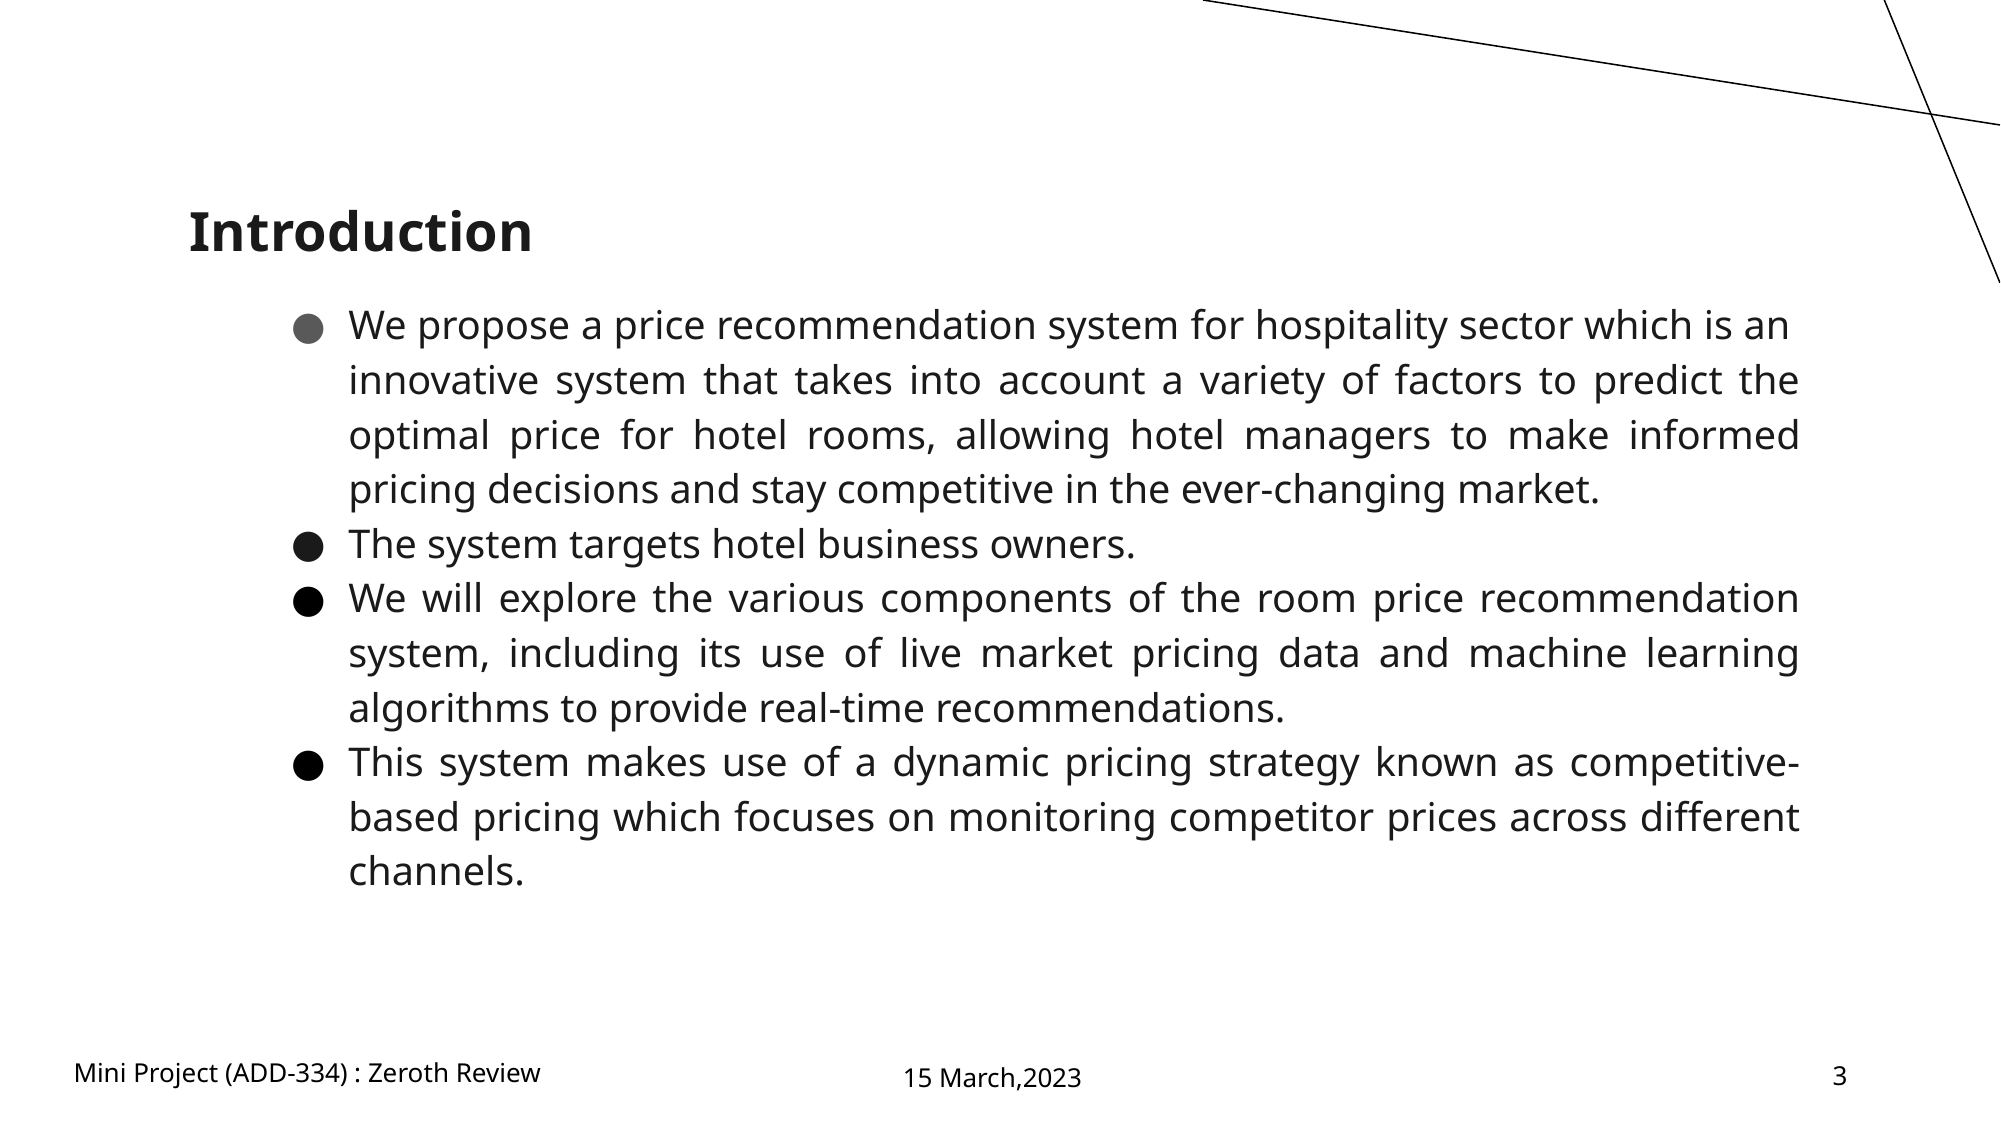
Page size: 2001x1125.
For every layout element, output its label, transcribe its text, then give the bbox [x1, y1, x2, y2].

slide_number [888, 1047, 1112, 1108]
slide_number 3 [1800, 1047, 1863, 1108]
footer Mini Project (ADD-334) : Zeroth Review [58, 1047, 734, 1108]
text_box Introduction [175, 181, 550, 279]
text_box We propose a price recommendation system for hospitality sector which is an innovative system that takes into account a variety of factors to predict the optimal price for hotel rooms, allowing hotel managers to make informed pricing decisions and stay competitive in the ever-changing market. The system targets hotel business owners. We will explore the various components of the room price recommendation system, including its use of live market pricing data and machine learning algorithms to provide real-time recommendations. This system makes use of a dynamic pricing strategy known as competitive-based pricing which focuses on monitoring competitor prices across different channels. [183, 278, 1817, 847]
